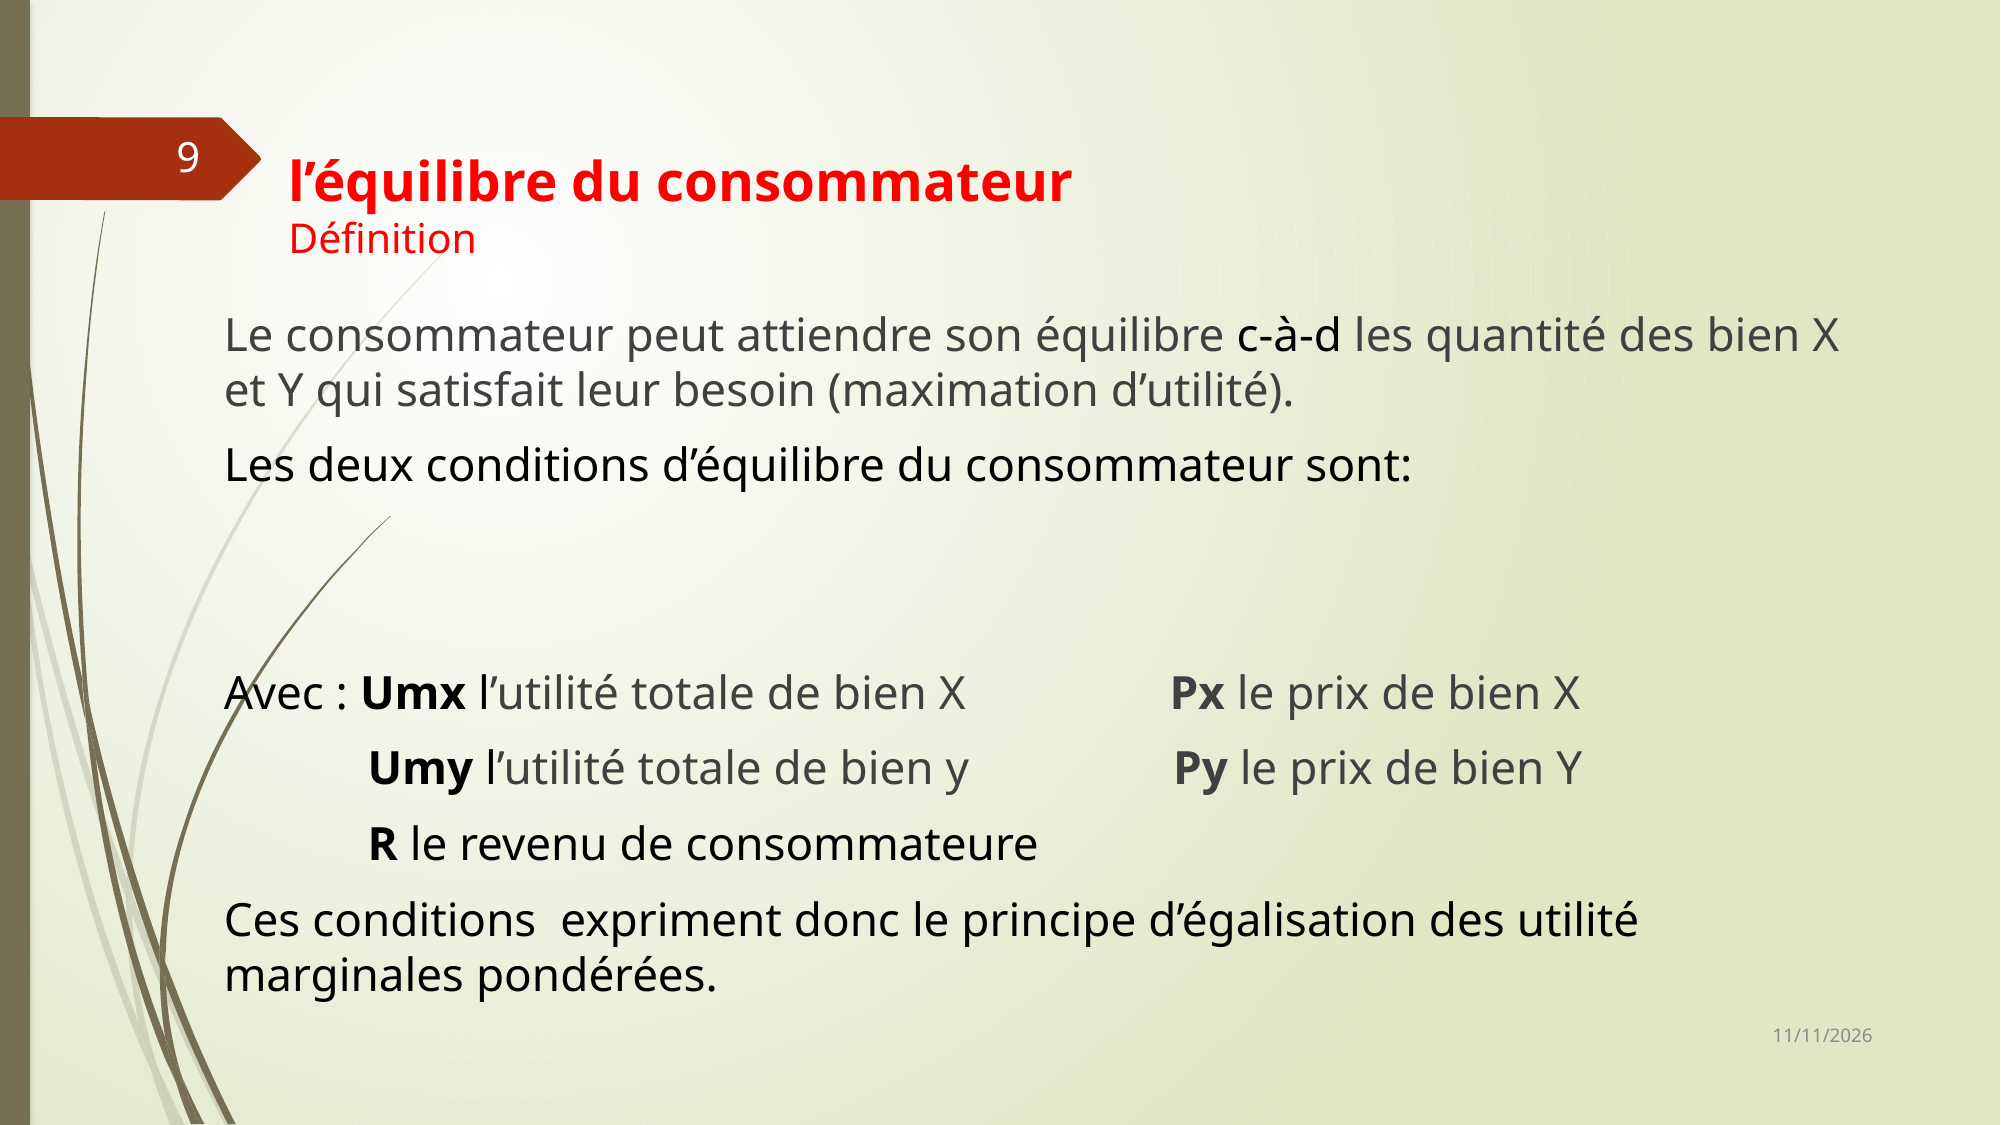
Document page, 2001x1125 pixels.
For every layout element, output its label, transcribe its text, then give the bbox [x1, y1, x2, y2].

slide_number 9 [87, 129, 216, 190]
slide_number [1699, 1005, 1888, 1067]
title l’équilibre du consommateur Définition [273, 139, 1838, 335]
